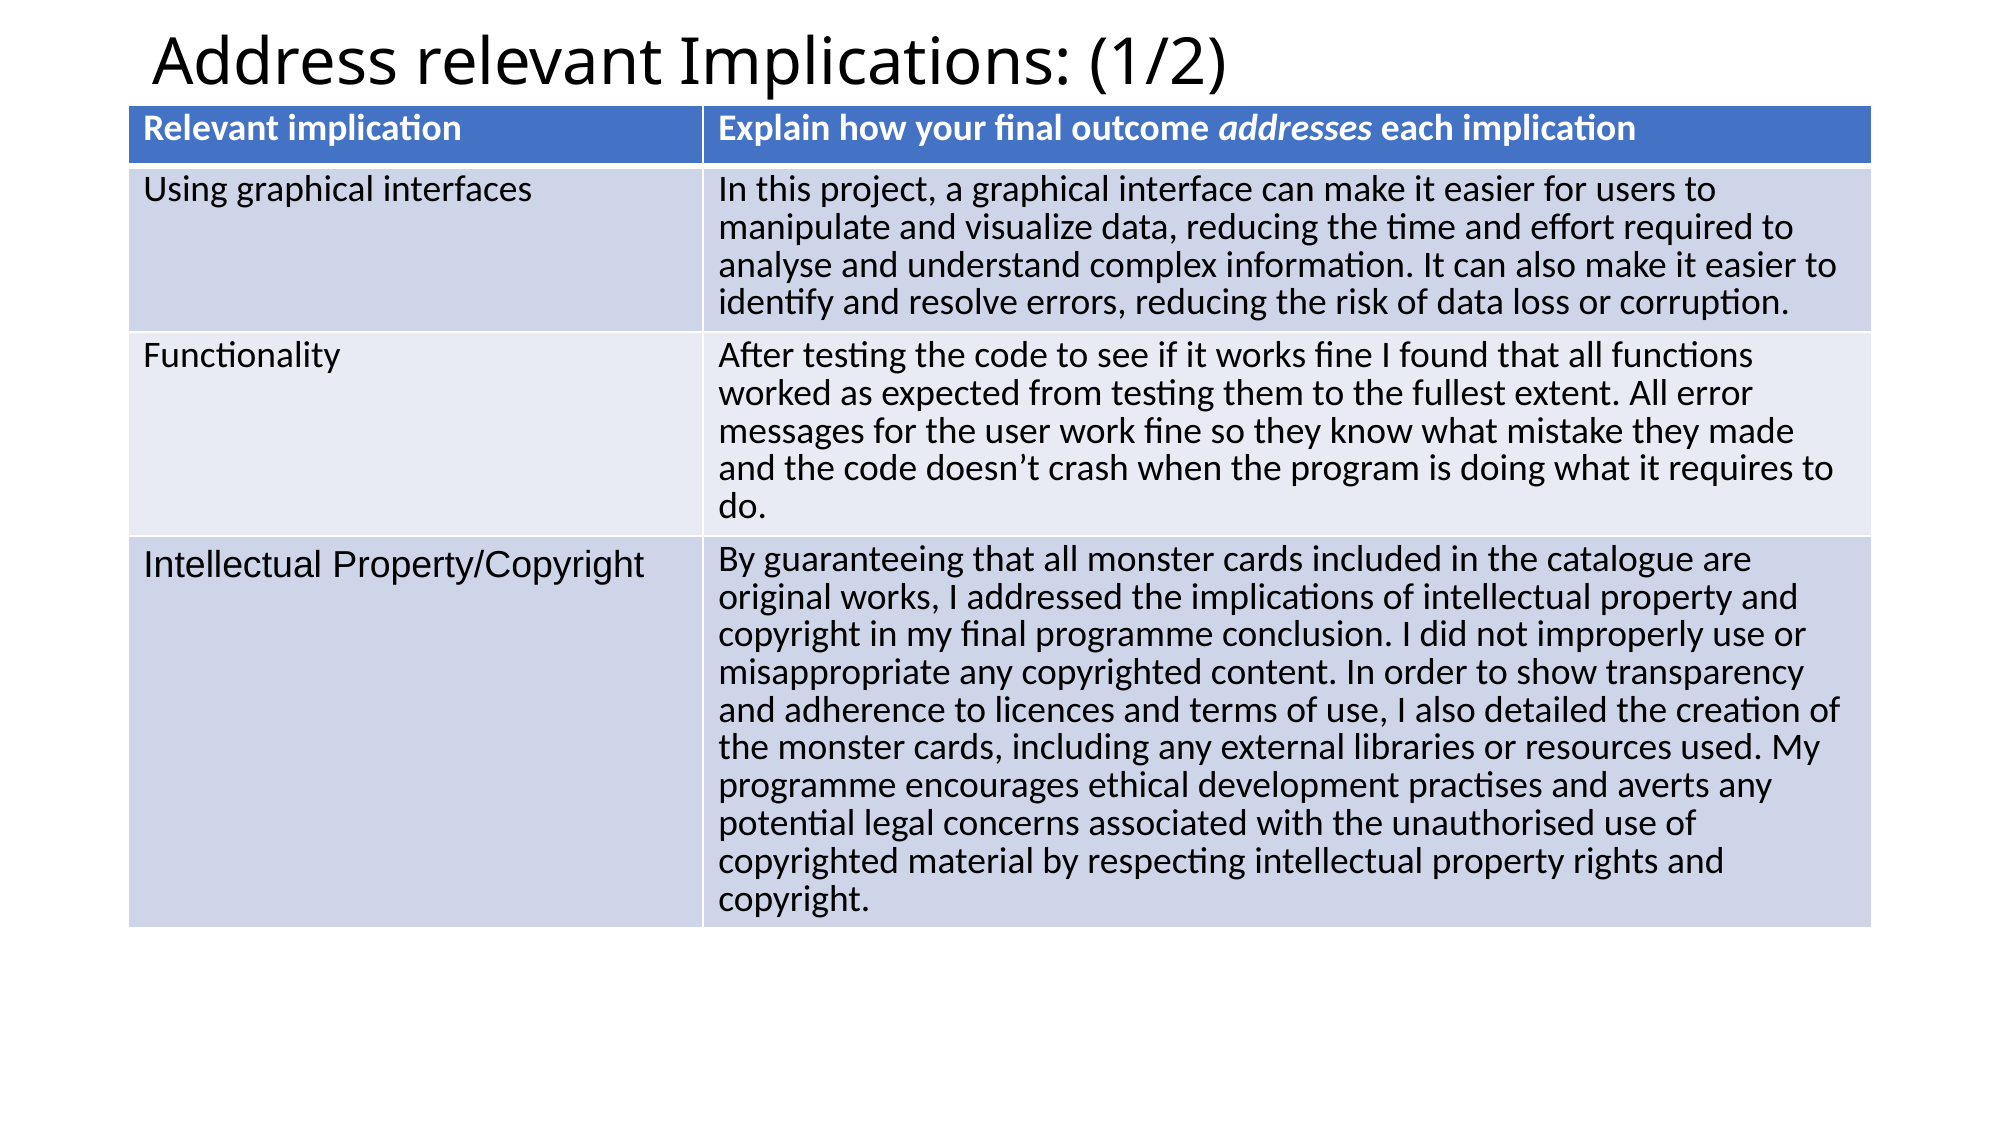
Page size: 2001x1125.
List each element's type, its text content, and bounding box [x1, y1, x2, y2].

table_cell Intellectual Property/Copyright [129, 537, 702, 927]
table_cell After testing the code to see if it works fine I found that all functions worked as expected from testing them to the fullest extent. All error messages for the user work fine so they know what mistake they made and the code doesn’t crash when the program is doing what it requires to do. [704, 333, 1871, 535]
table_header Explain how your final outcome addresses each implication [704, 106, 1871, 163]
table_cell By guaranteeing that all monster cards included in the catalogue are original works, I addressed the implications of intellectual property and copyright in my final programme conclusion. I did not improperly use or misappropriate any copyrighted content. In order to show transparency and adherence to licences and terms of use, I also detailed the creation of the monster cards, including any external libraries or resources used. My programme encourages ethical development practises and averts any potential legal concerns associated with the unauthorised use of copyrighted material by respecting intellectual property rights and copyright. [704, 537, 1871, 927]
table_cell Using graphical interfaces [129, 169, 702, 331]
title Address relevant Implications: (1/2) [137, 0, 1863, 104]
table_header Relevant implication [129, 106, 702, 163]
table_cell Functionality [129, 333, 702, 535]
table_cell In this project, a graphical interface can make it easier for users to manipulate and visualize data, reducing the time and effort required to analyse and understand complex information. It can also make it easier to identify and resolve errors, reducing the risk of data loss or corruption. [704, 169, 1871, 331]
